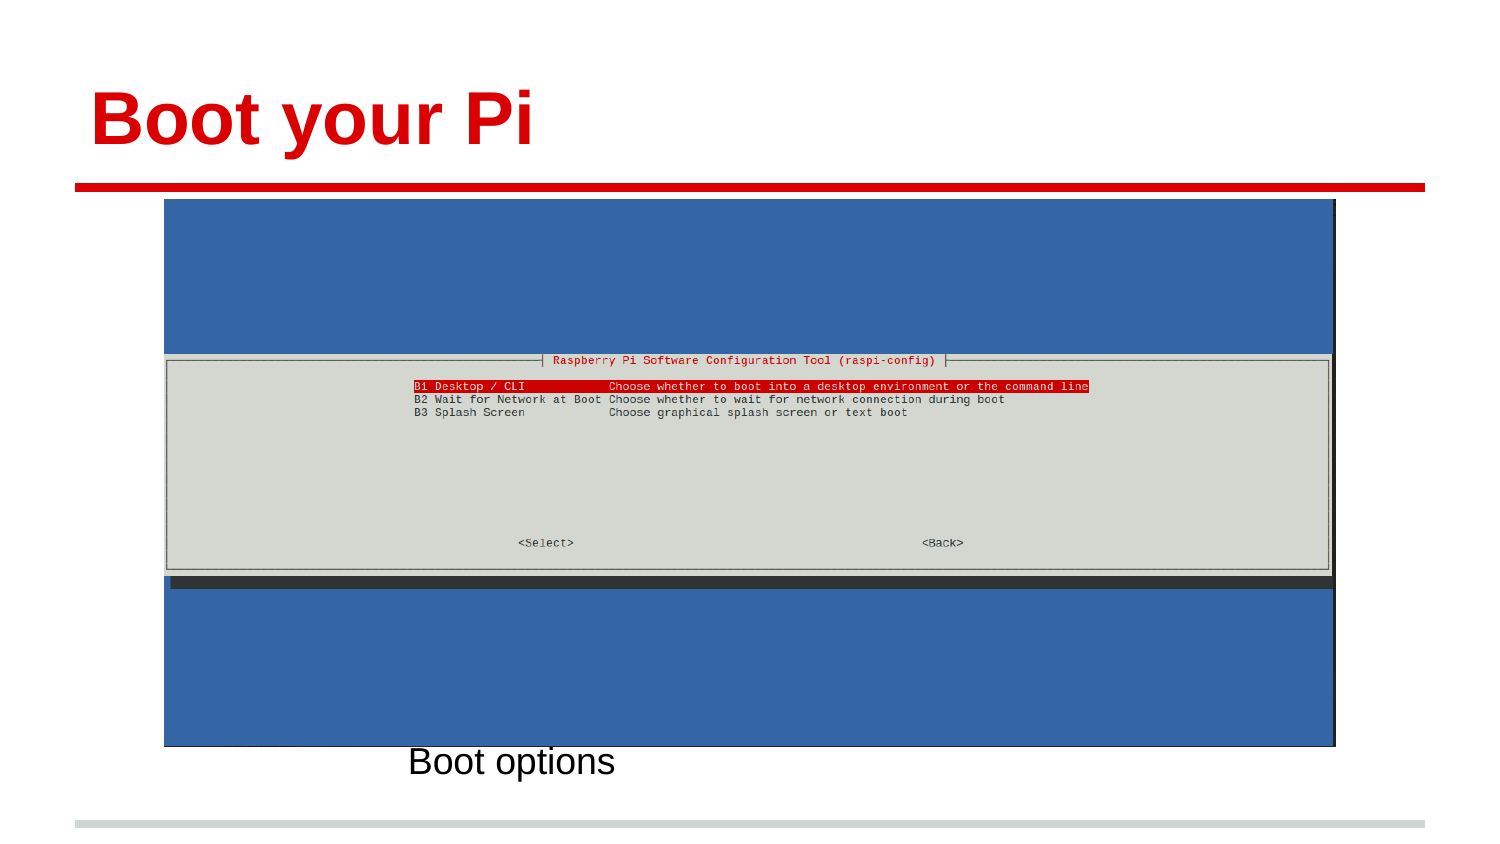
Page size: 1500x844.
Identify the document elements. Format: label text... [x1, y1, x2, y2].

picture [163, 199, 1336, 748]
list Boot options [374, 755, 1225, 801]
title Boot your Pi [75, 33, 1425, 175]
